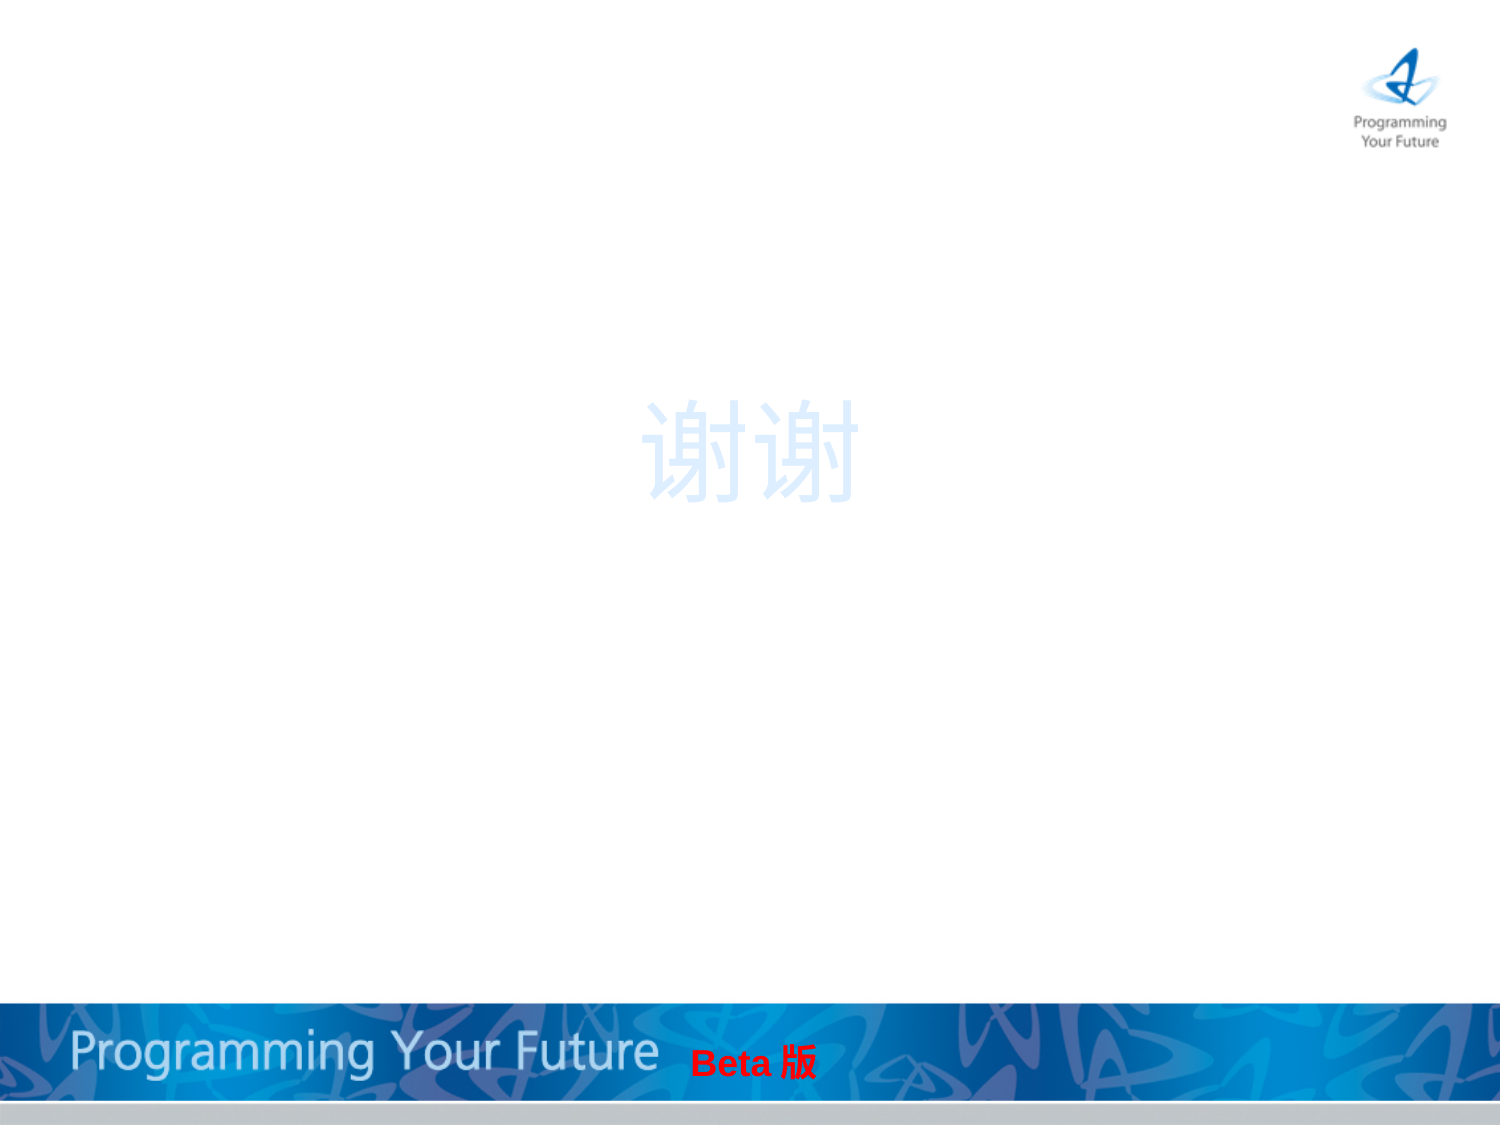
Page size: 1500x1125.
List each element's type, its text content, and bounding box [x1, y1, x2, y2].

picture [1340, 42, 1461, 157]
text_box 谢谢 [210, 374, 1289, 525]
picture [0, 997, 1500, 1125]
